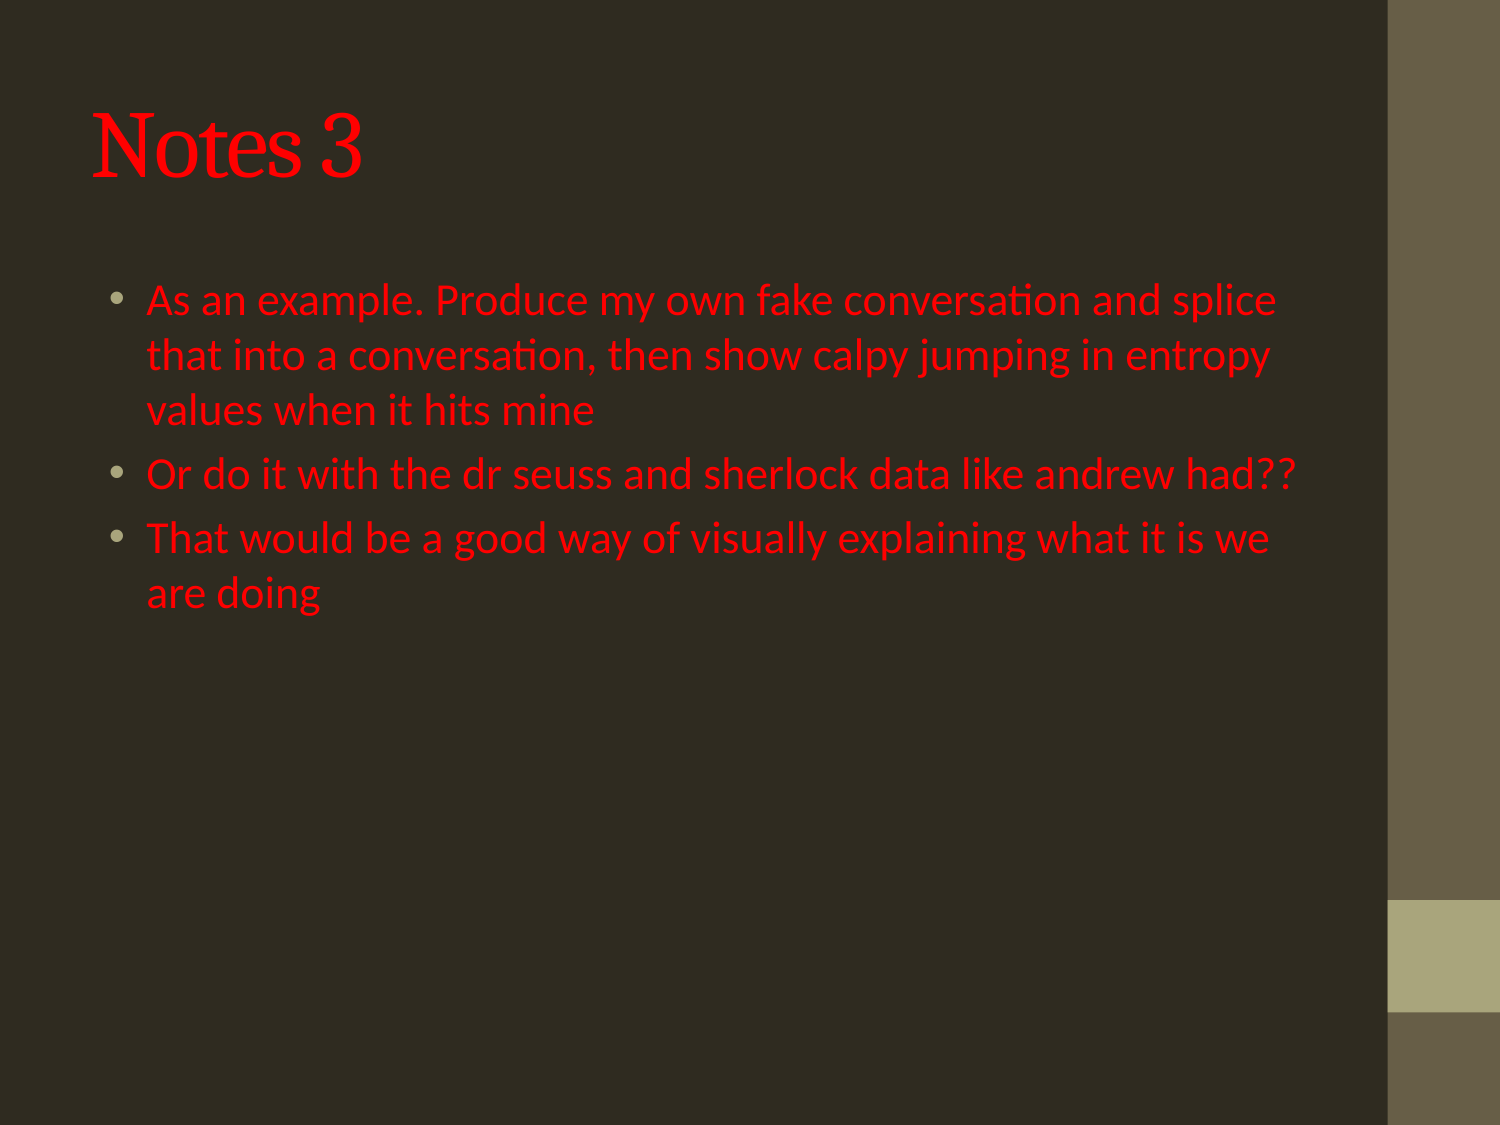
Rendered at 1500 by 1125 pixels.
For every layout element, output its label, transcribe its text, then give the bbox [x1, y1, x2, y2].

list As an example. Produce my own fake conversation and splice that into a conversation, then show calpy jumping in entropy values when it hits mine Or do it with the dr seuss and sherlock data like andrew had?? That would be a good way of visually explaining what it is we are doing [75, 262, 1325, 1050]
title Notes 3 [75, 45, 1325, 233]
